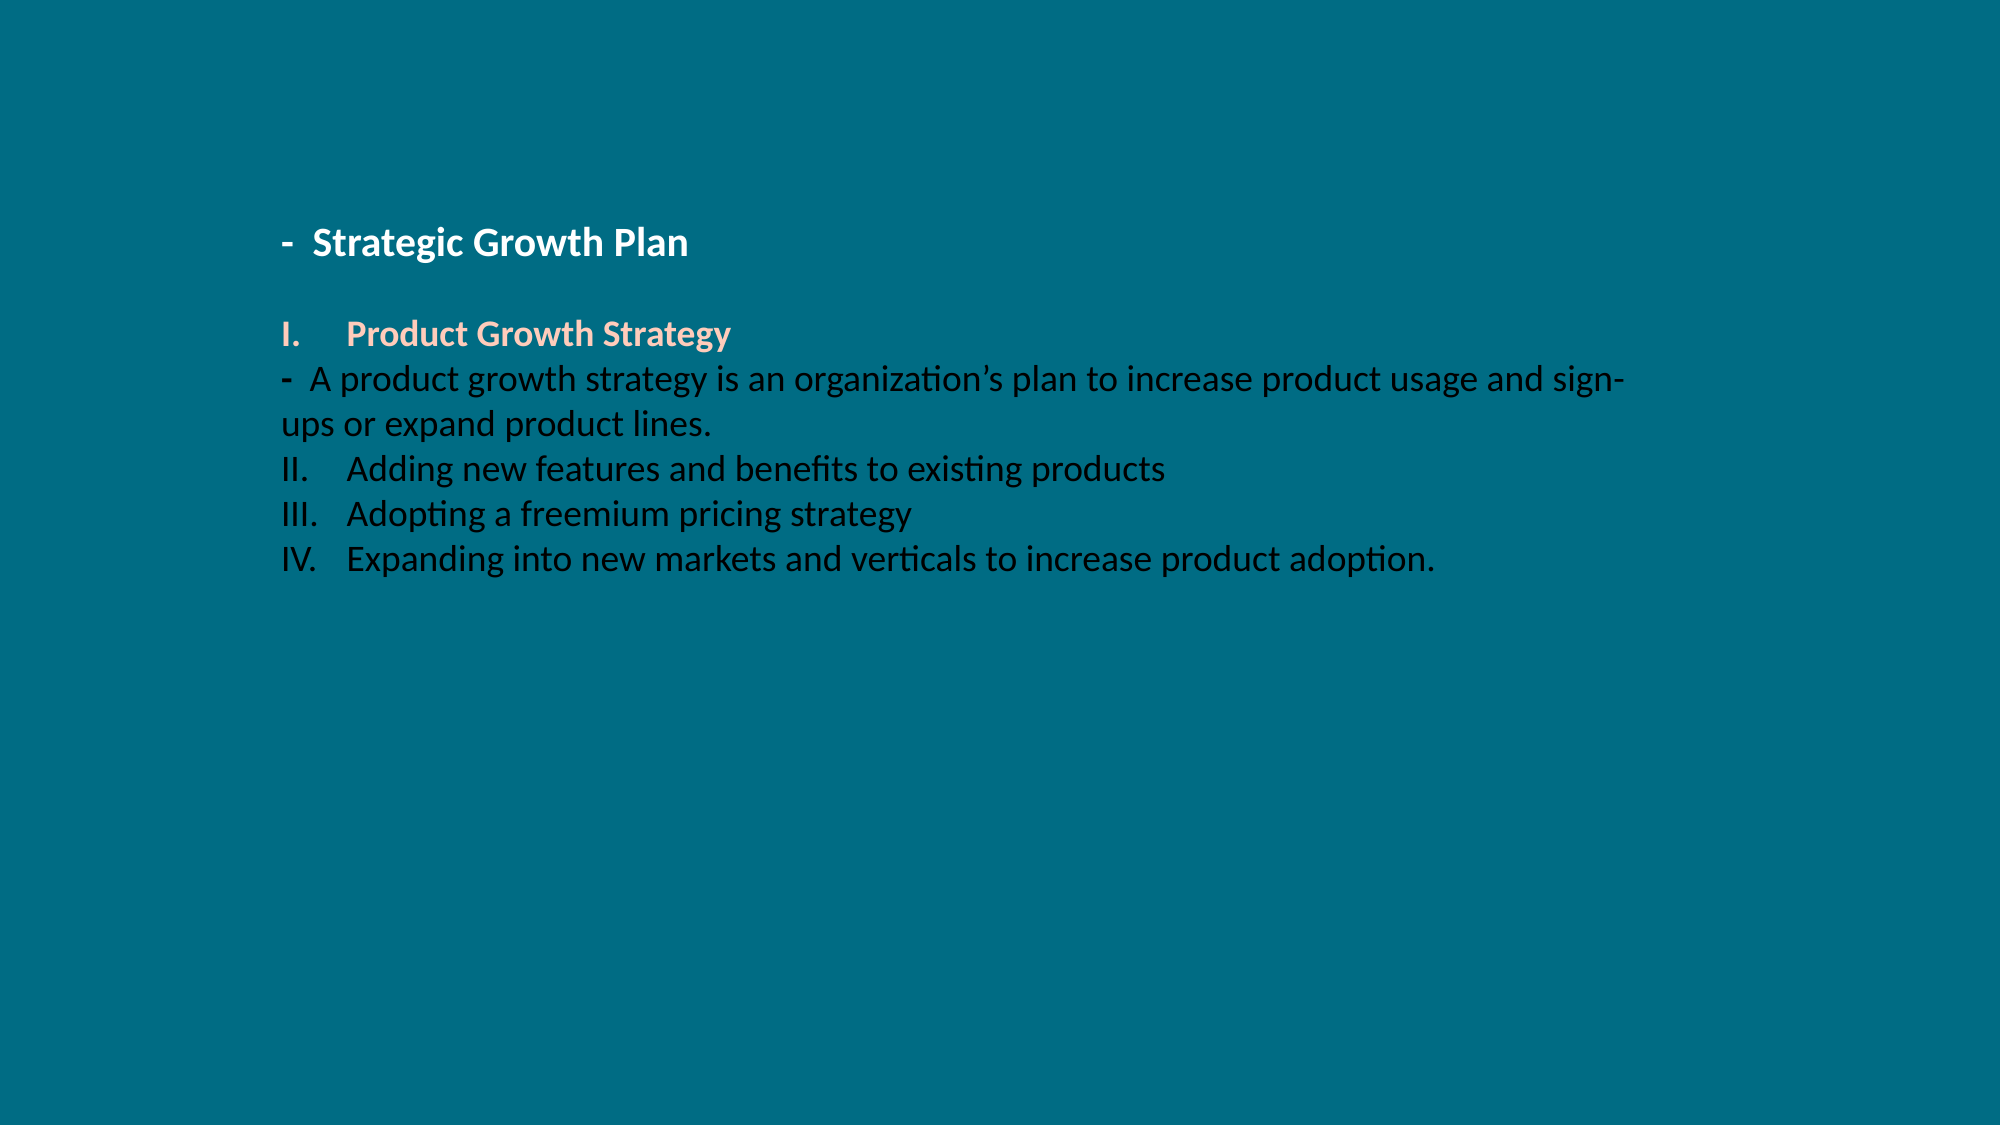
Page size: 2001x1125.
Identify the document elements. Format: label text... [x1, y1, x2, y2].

text_box - Strategic Growth Plan Product Growth Strategy - A product growth strategy is an organization’s plan to increase product usage and sign-ups or expand product lines. Adding new features and benefits to existing products Adopting a freemium pricing strategy Expanding into new markets and verticals to increase product adoption. [266, 161, 1667, 812]
